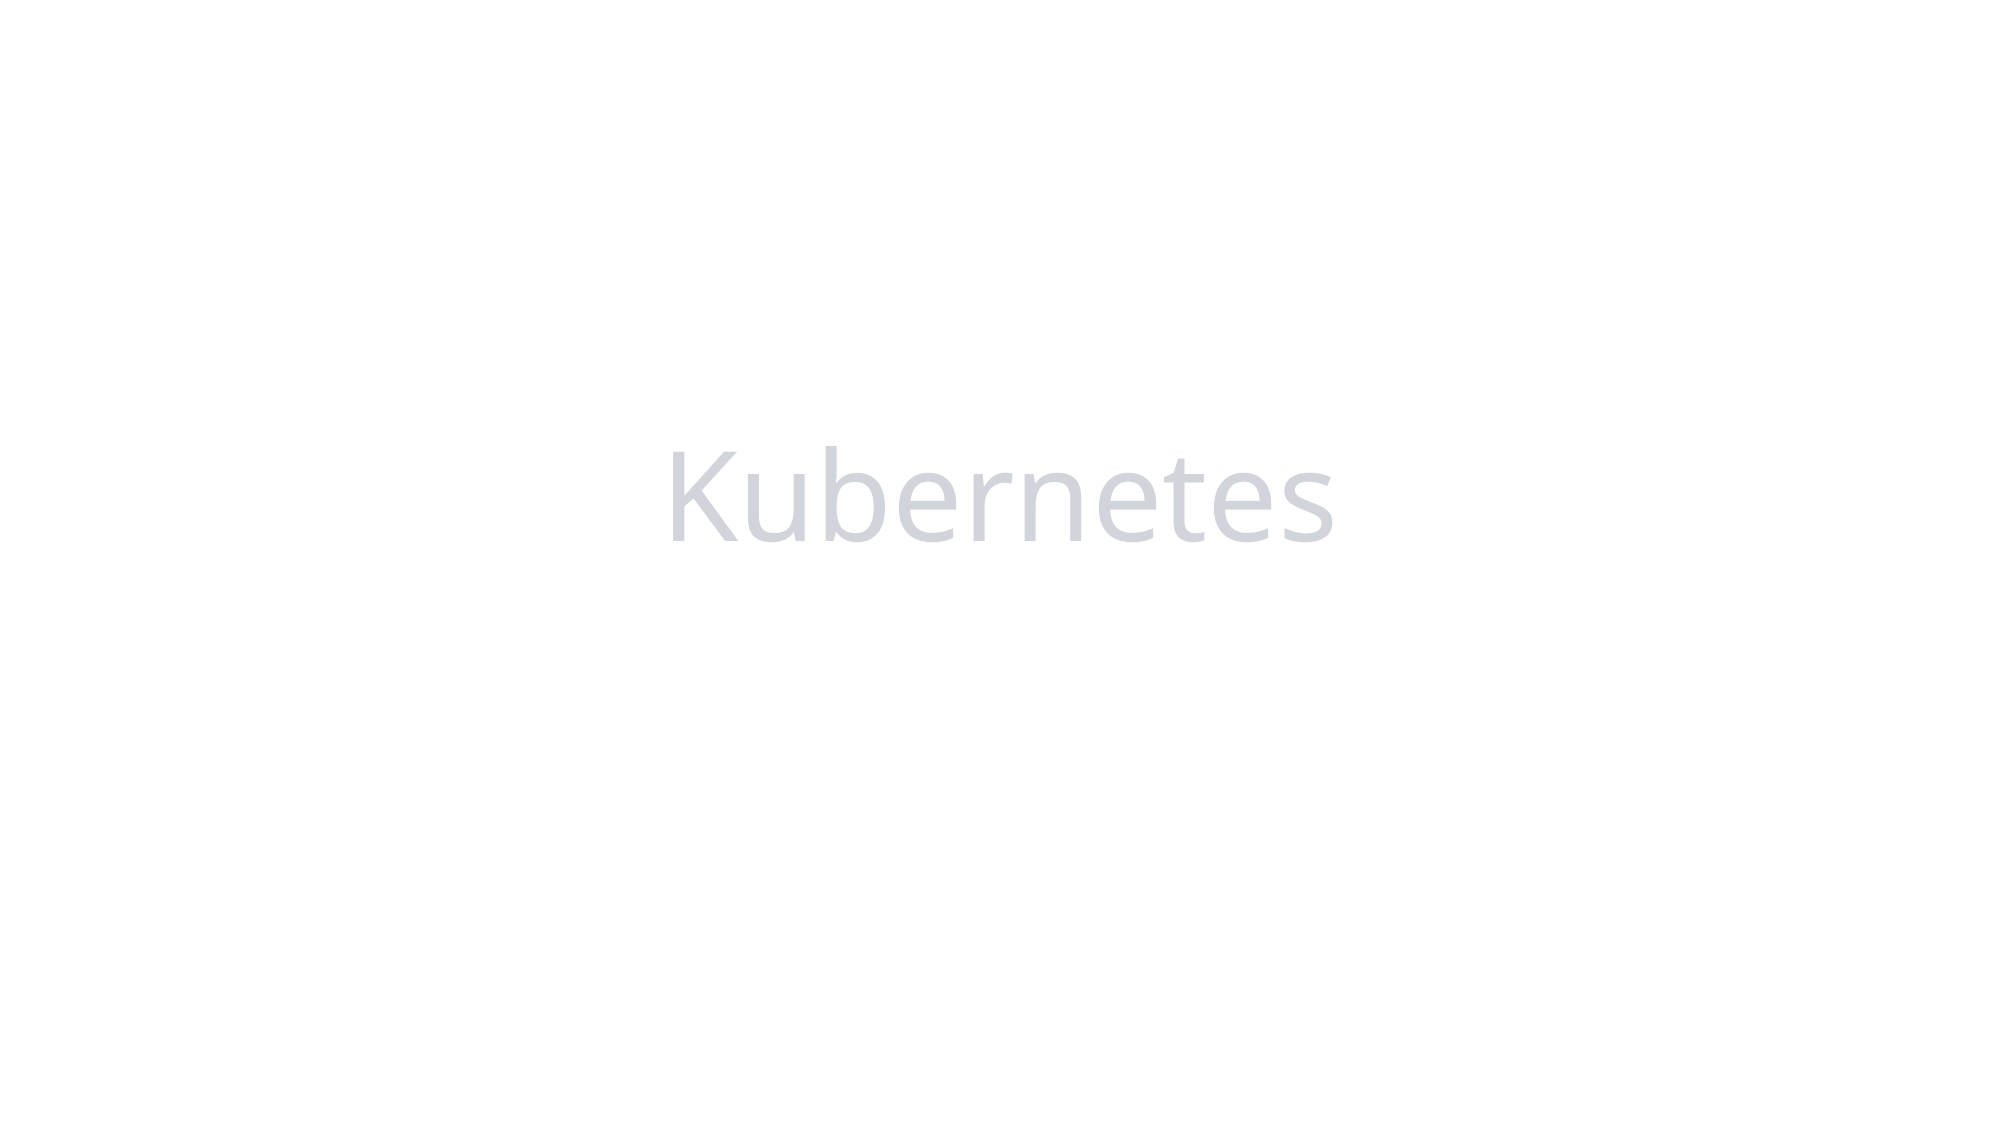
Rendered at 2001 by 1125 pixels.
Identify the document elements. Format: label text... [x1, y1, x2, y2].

title Kubernetes [249, 184, 1750, 576]
